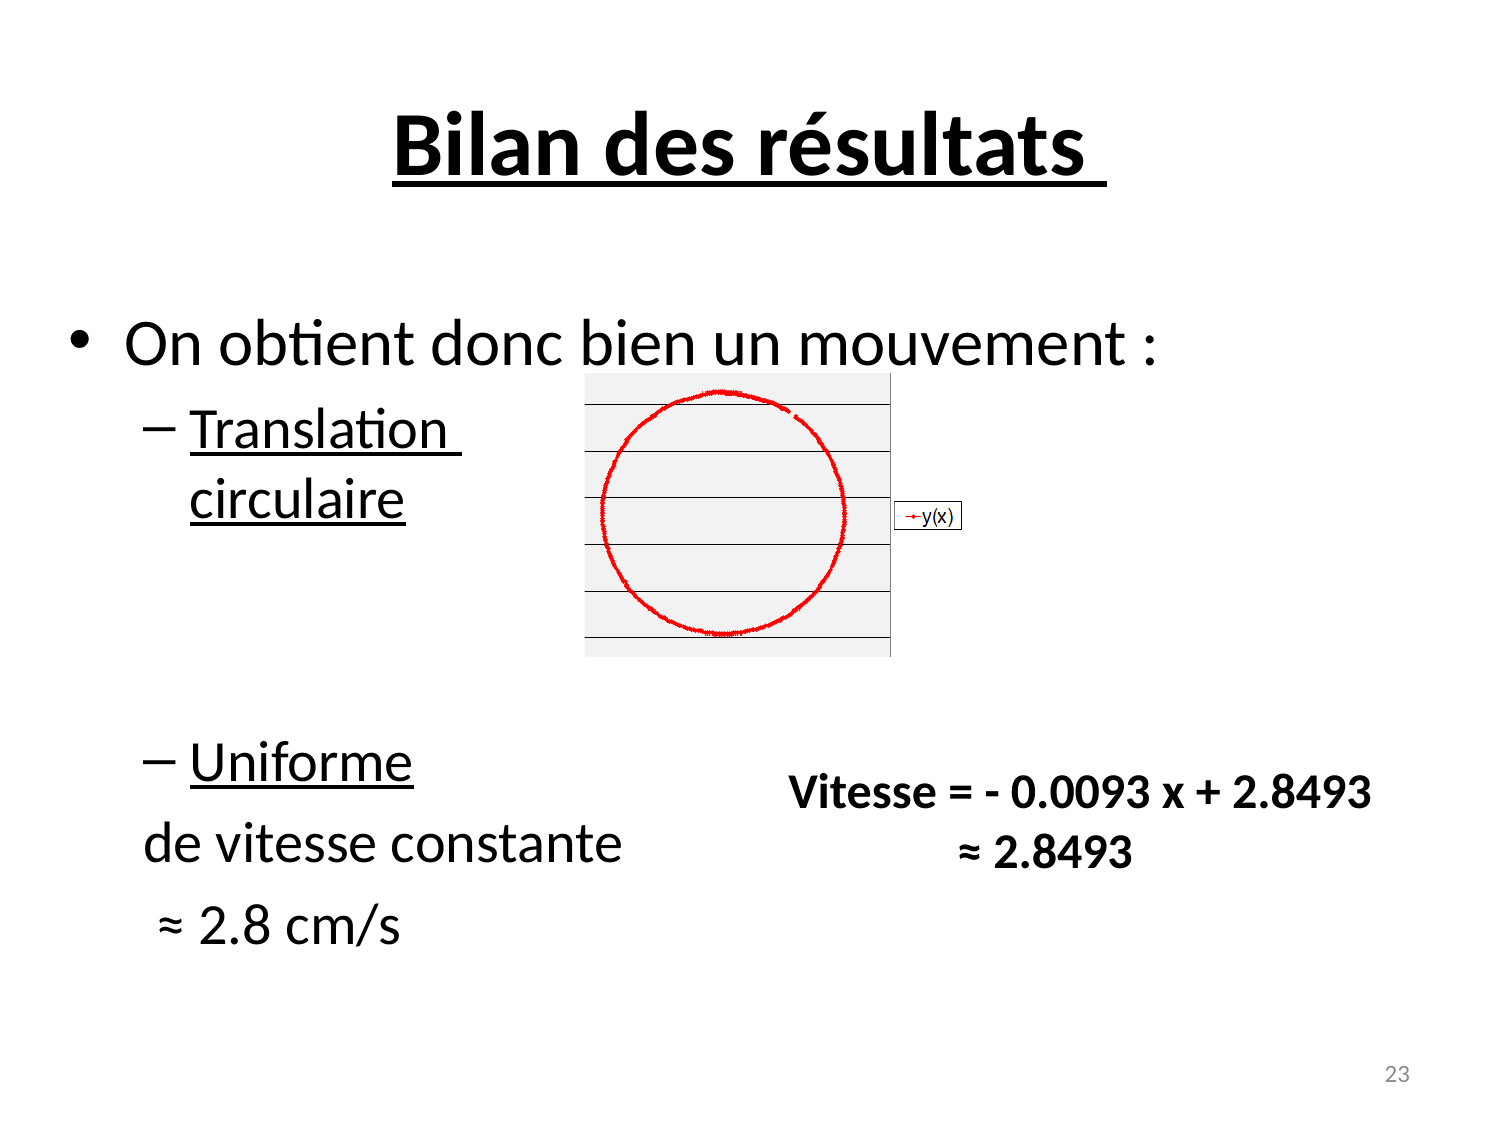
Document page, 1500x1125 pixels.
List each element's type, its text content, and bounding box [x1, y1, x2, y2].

slide_number 23 [1074, 1042, 1425, 1103]
title Bilan des résultats [75, 45, 1425, 233]
picture [584, 373, 975, 658]
text_box Vitesse = - 0.0093 x + 2.8493 ≈ 2.8493 [773, 751, 1424, 887]
list On obtient donc bien un mouvement : Translation circulaire Uniforme de vitesse constante ≈ 2.8 cm/s [53, 290, 1404, 1034]
